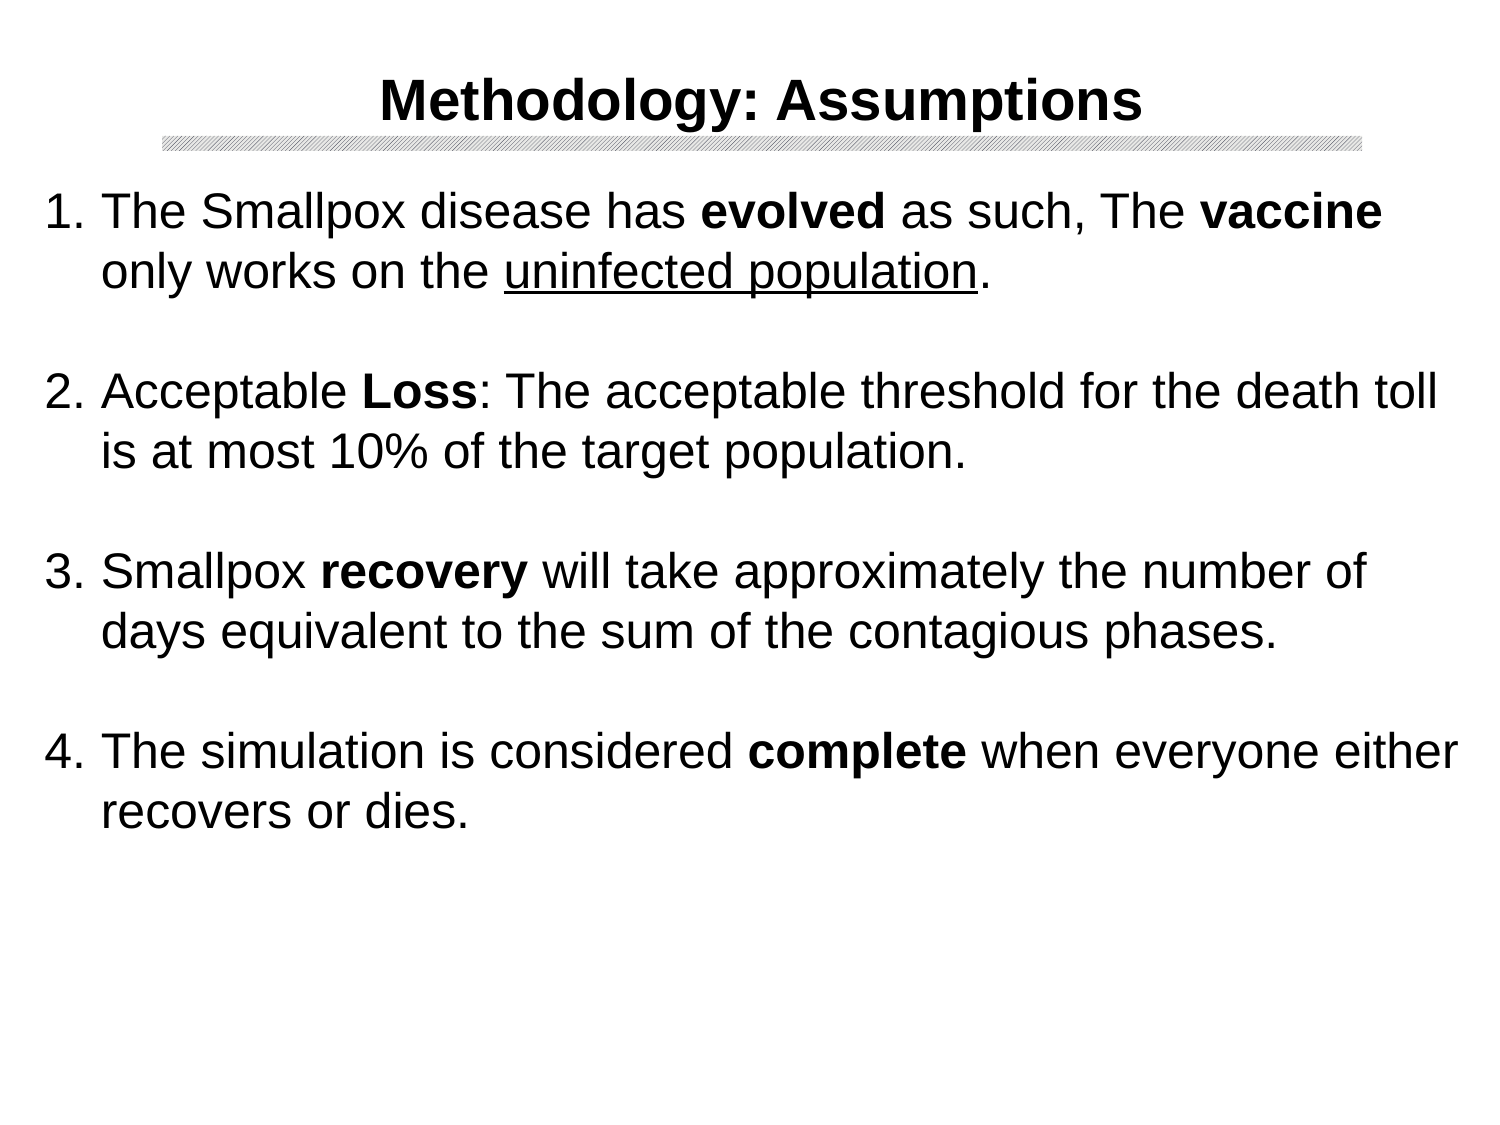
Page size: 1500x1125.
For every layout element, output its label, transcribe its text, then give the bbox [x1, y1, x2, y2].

text_box The Smallpox disease has evolved as such, The vaccine only works on the uninfected population. Acceptable Loss: The acceptable threshold for the death toll is at most 10% of the target population. Smallpox recovery will take approximately the number of days equivalent to the sum of the contagious phases. The simulation is considered complete when everyone either recovers or dies. [29, 171, 1500, 907]
text_box [161, 135, 1363, 152]
text_box Methodology: Assumptions [274, 55, 1250, 135]
